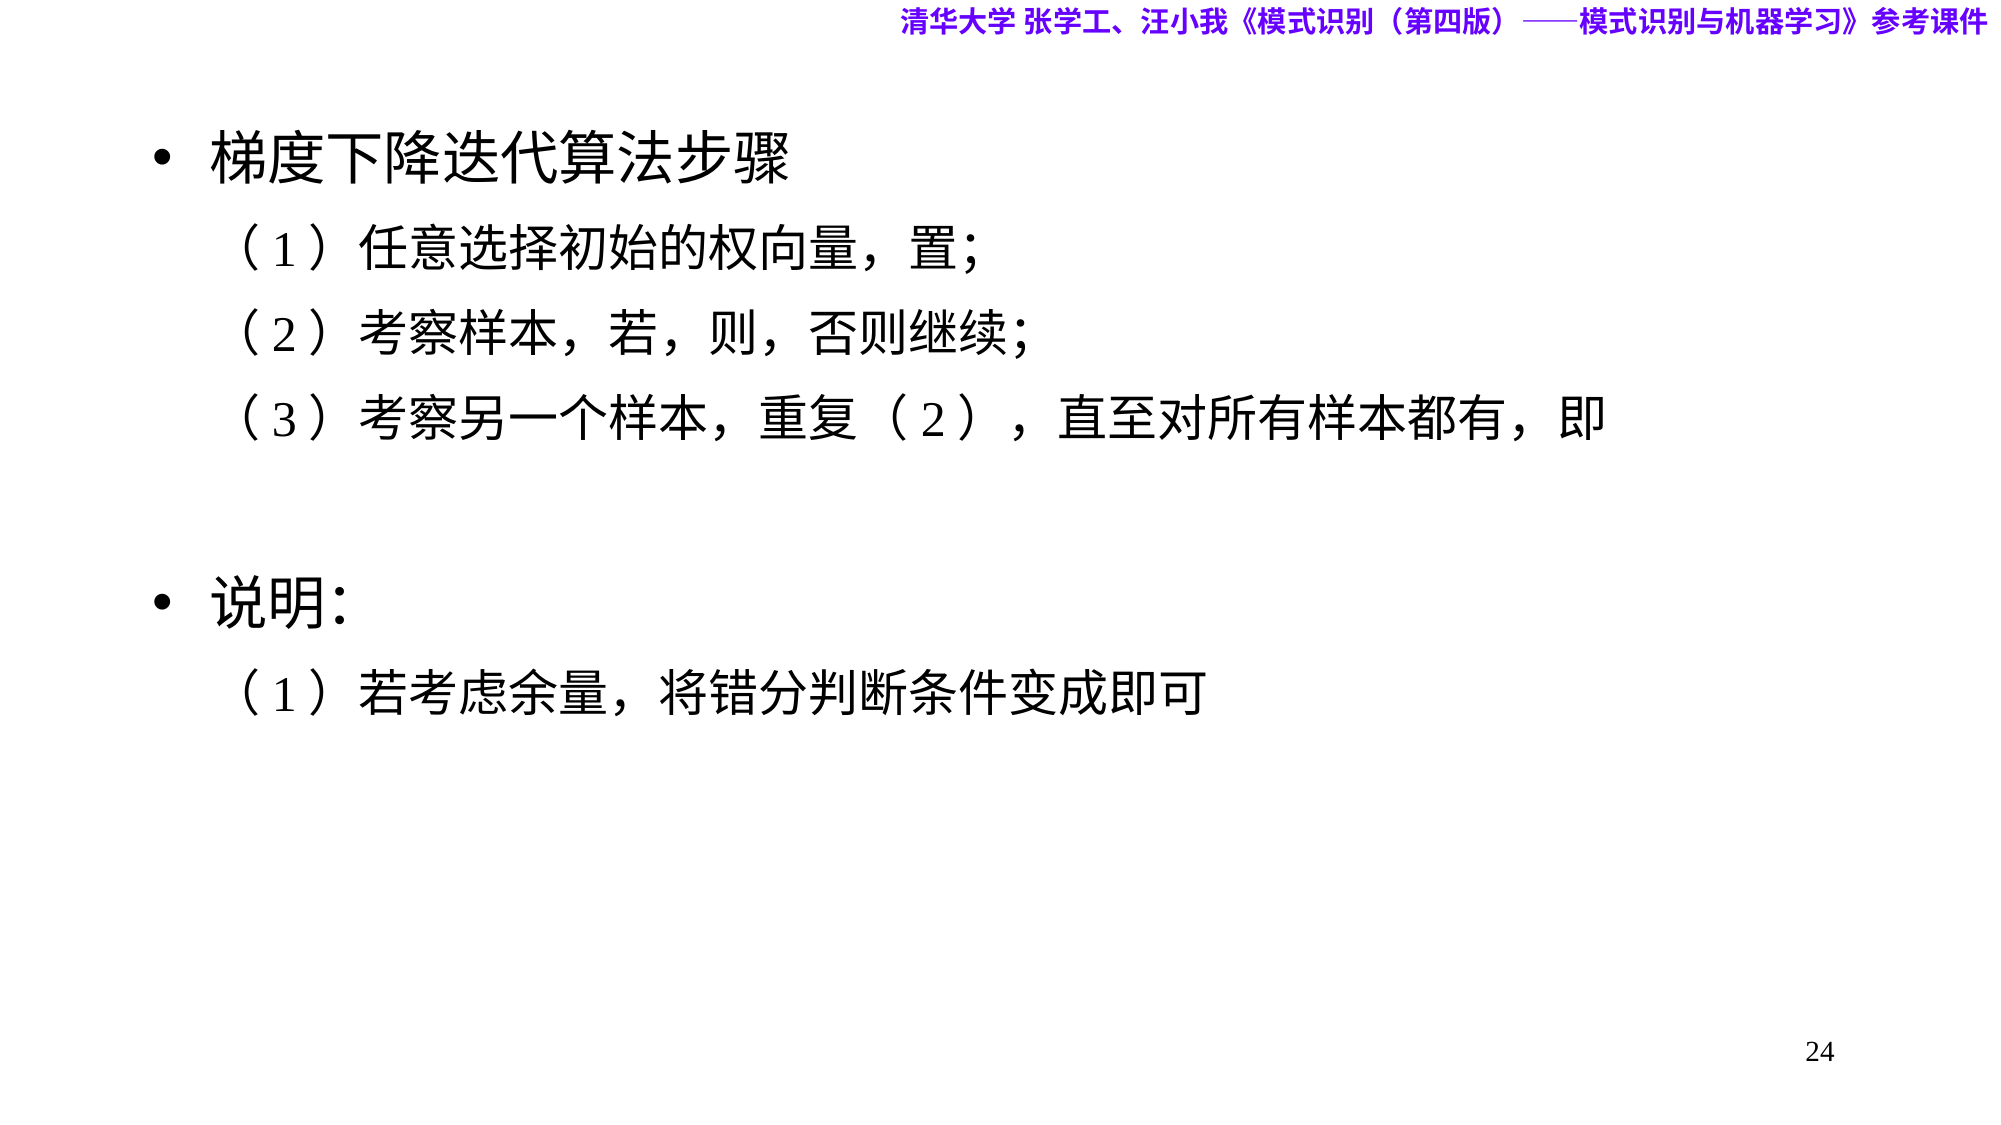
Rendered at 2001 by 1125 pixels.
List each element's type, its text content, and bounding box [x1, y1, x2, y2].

text_box 清华大学 张学工、汪小我《模式识别（第四版）——模式识别与机器学习》参考课件 [546, 3, 2000, 46]
slide_number 24 [1433, 1024, 1851, 1101]
